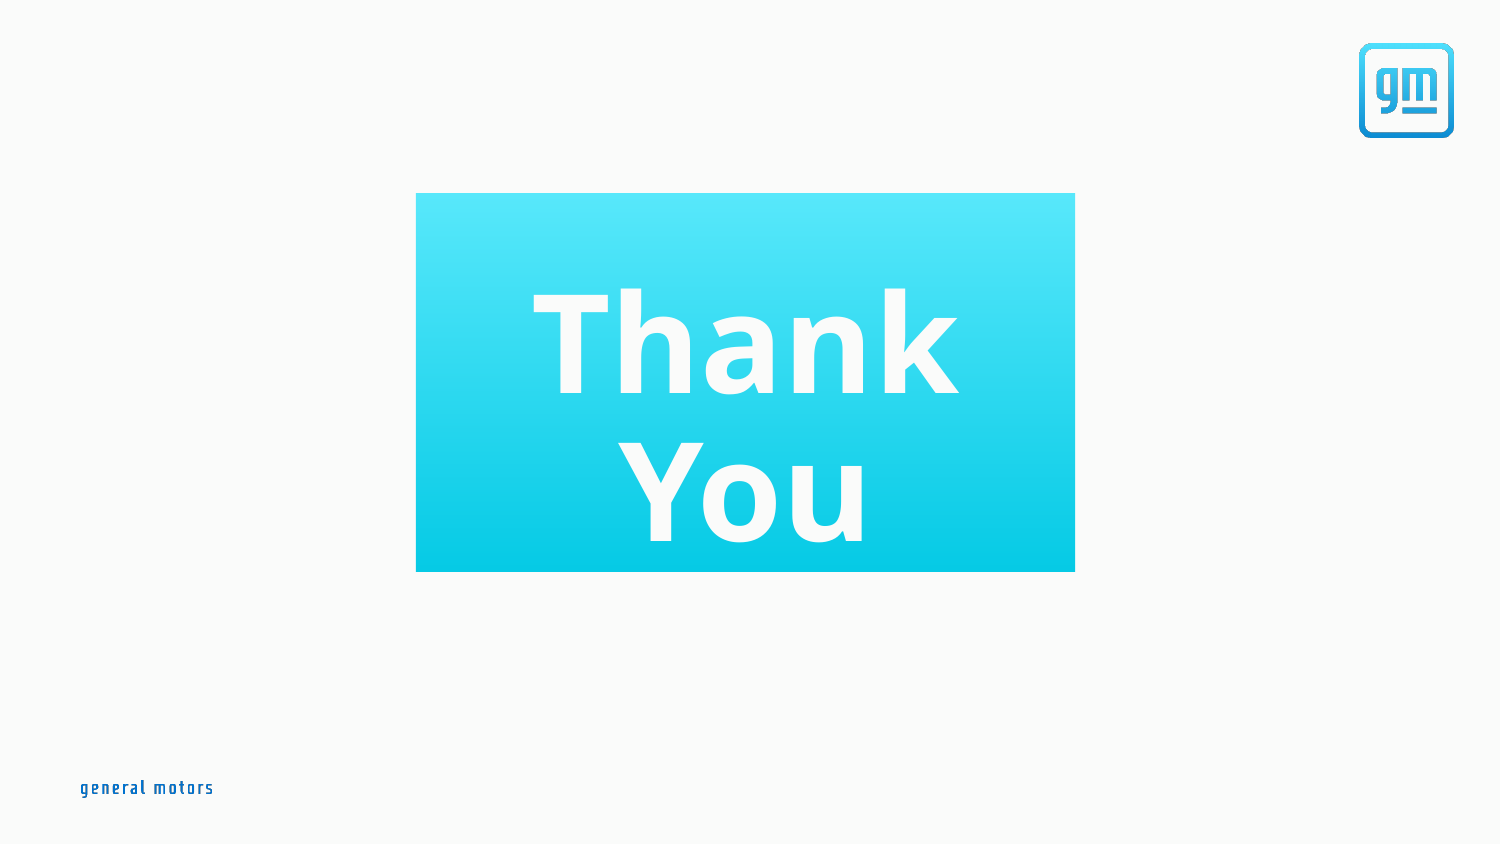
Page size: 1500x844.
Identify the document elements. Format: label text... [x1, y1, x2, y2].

title Thank You [415, 193, 1076, 572]
picture [1359, 43, 1454, 133]
picture [81, 780, 212, 798]
picture [1359, 132, 1454, 138]
